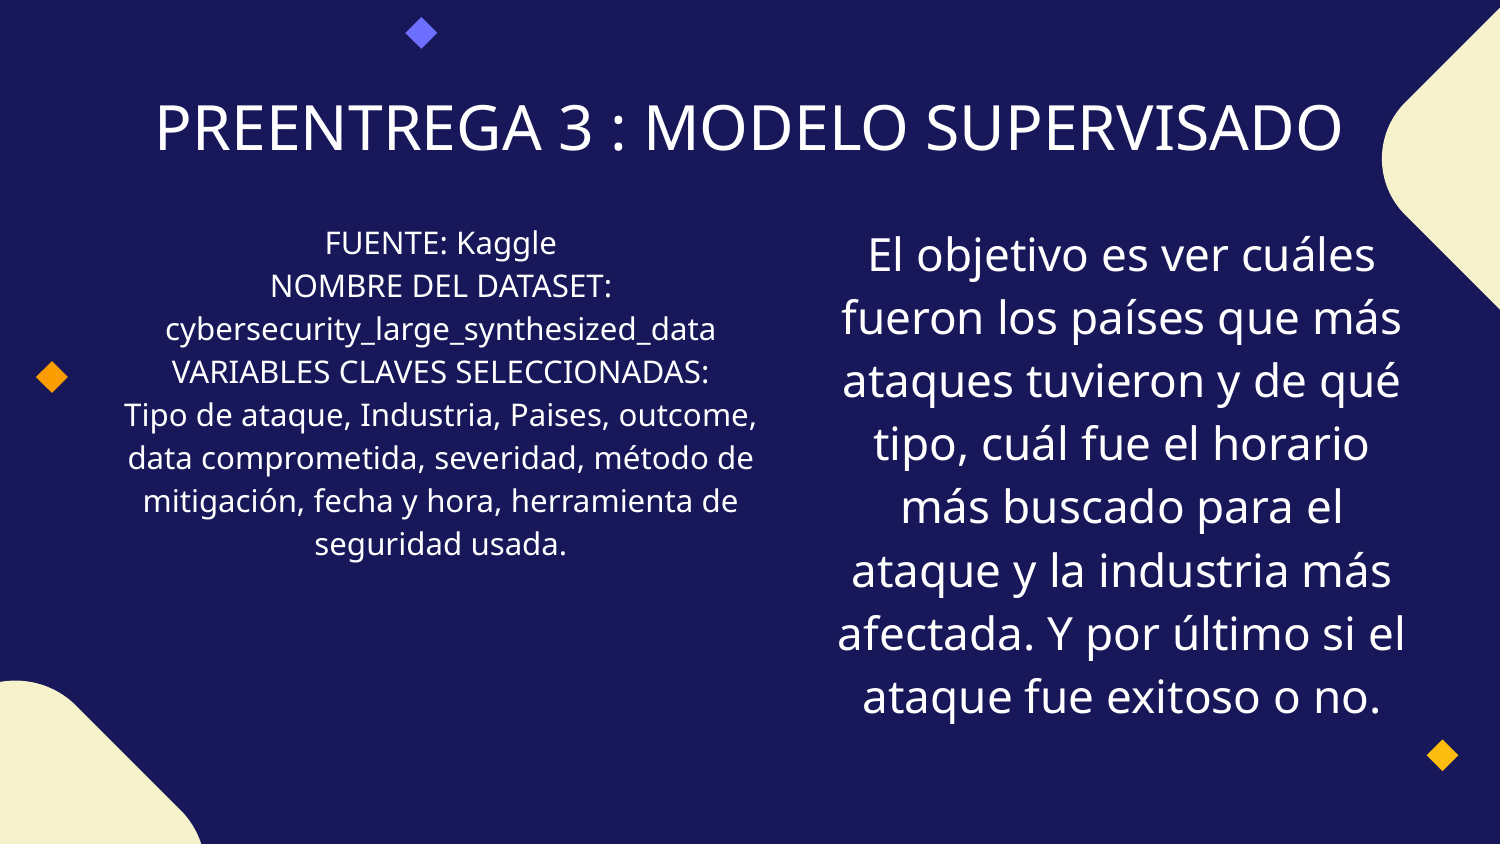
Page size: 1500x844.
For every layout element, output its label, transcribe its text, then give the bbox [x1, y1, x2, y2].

subtitle FUENTE: Kaggle NOMBRE DEL DATASET: cybersecurity_large_synthesized_data VARIABLES CLAVES SELECCIONADAS: Tipo de ataque, Industria, Paises, outcome, data comprometida, severidad, método de mitigación, fecha y hora, herramienta de seguridad usada. [72, 202, 810, 642]
title PREENTREGA 3 : MODELO SUPERVISADO [118, 72, 1382, 167]
subtitle El objetivo es ver cuáles fueron los países que más ataques tuvieron y de qué tipo, cuál fue el horario más buscado para el ataque y la industria más afectada. Y por último si el ataque fue exitoso o no. [817, 202, 1427, 630]
